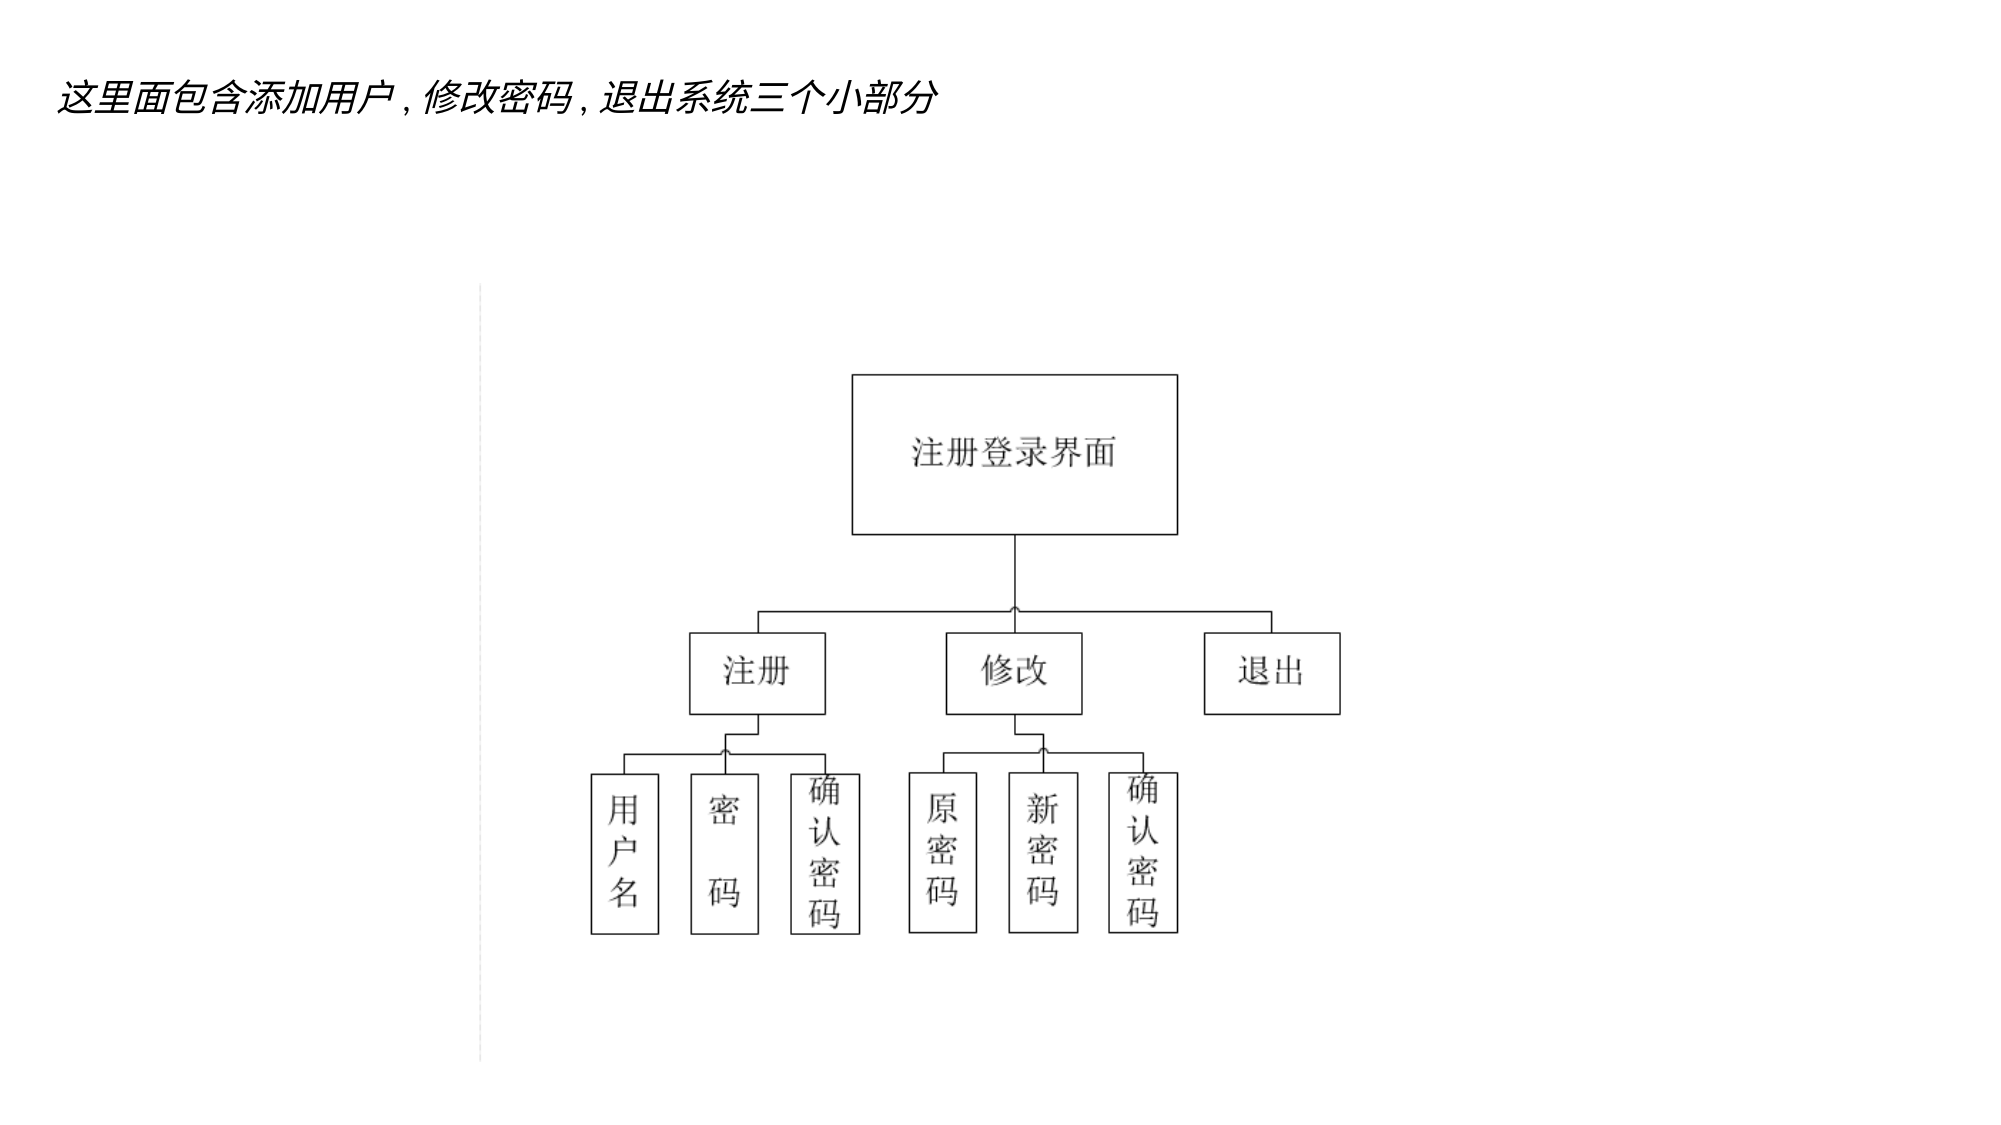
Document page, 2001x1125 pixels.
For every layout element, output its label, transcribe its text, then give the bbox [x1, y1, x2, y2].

picture [474, 283, 1505, 1062]
text_box 这里面包含添加用户,修改密码,退出系统三个小部分 [41, 67, 1049, 127]
